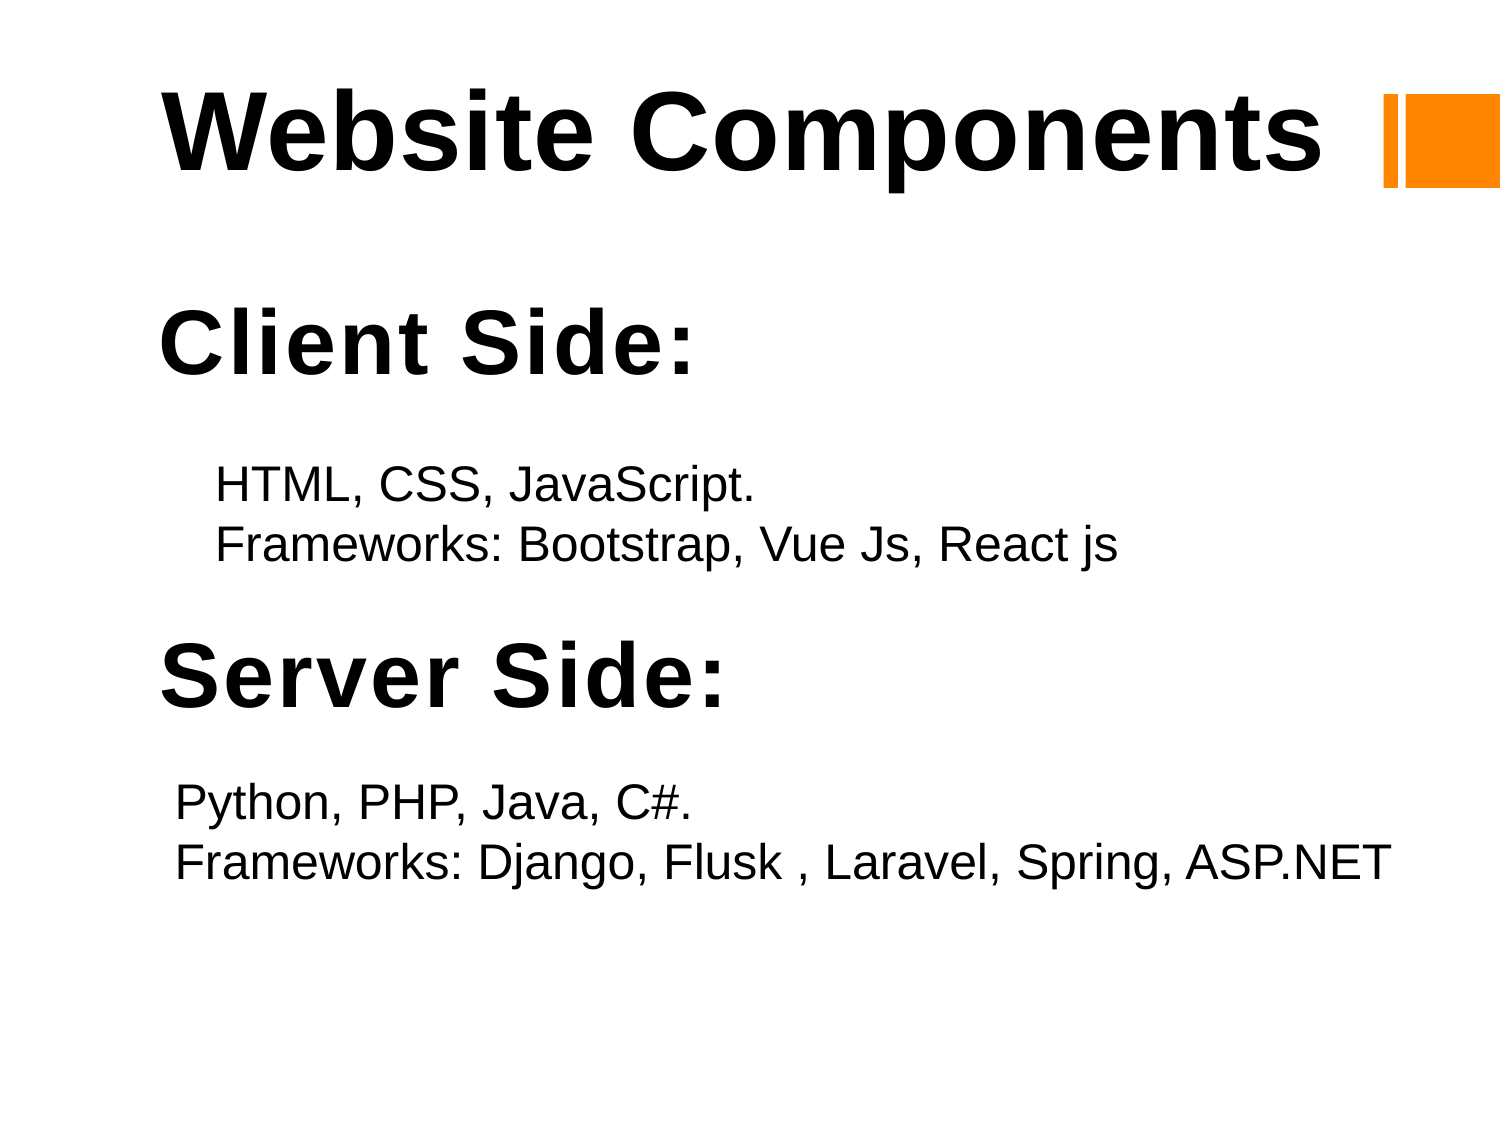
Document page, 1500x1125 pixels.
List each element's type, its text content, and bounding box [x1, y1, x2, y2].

text_box Server Side: [144, 608, 745, 734]
text_box HTML, CSS, JavaScript. Frameworks: Bootstrap, Vue Js, React js [200, 444, 1135, 579]
text_box Website Components [145, 49, 1343, 200]
text_box Client Side: [143, 274, 714, 400]
text_box Python, PHP, Java, C#. Frameworks: Django, Flusk , Laravel, Spring, ASP.NET [159, 762, 1409, 898]
